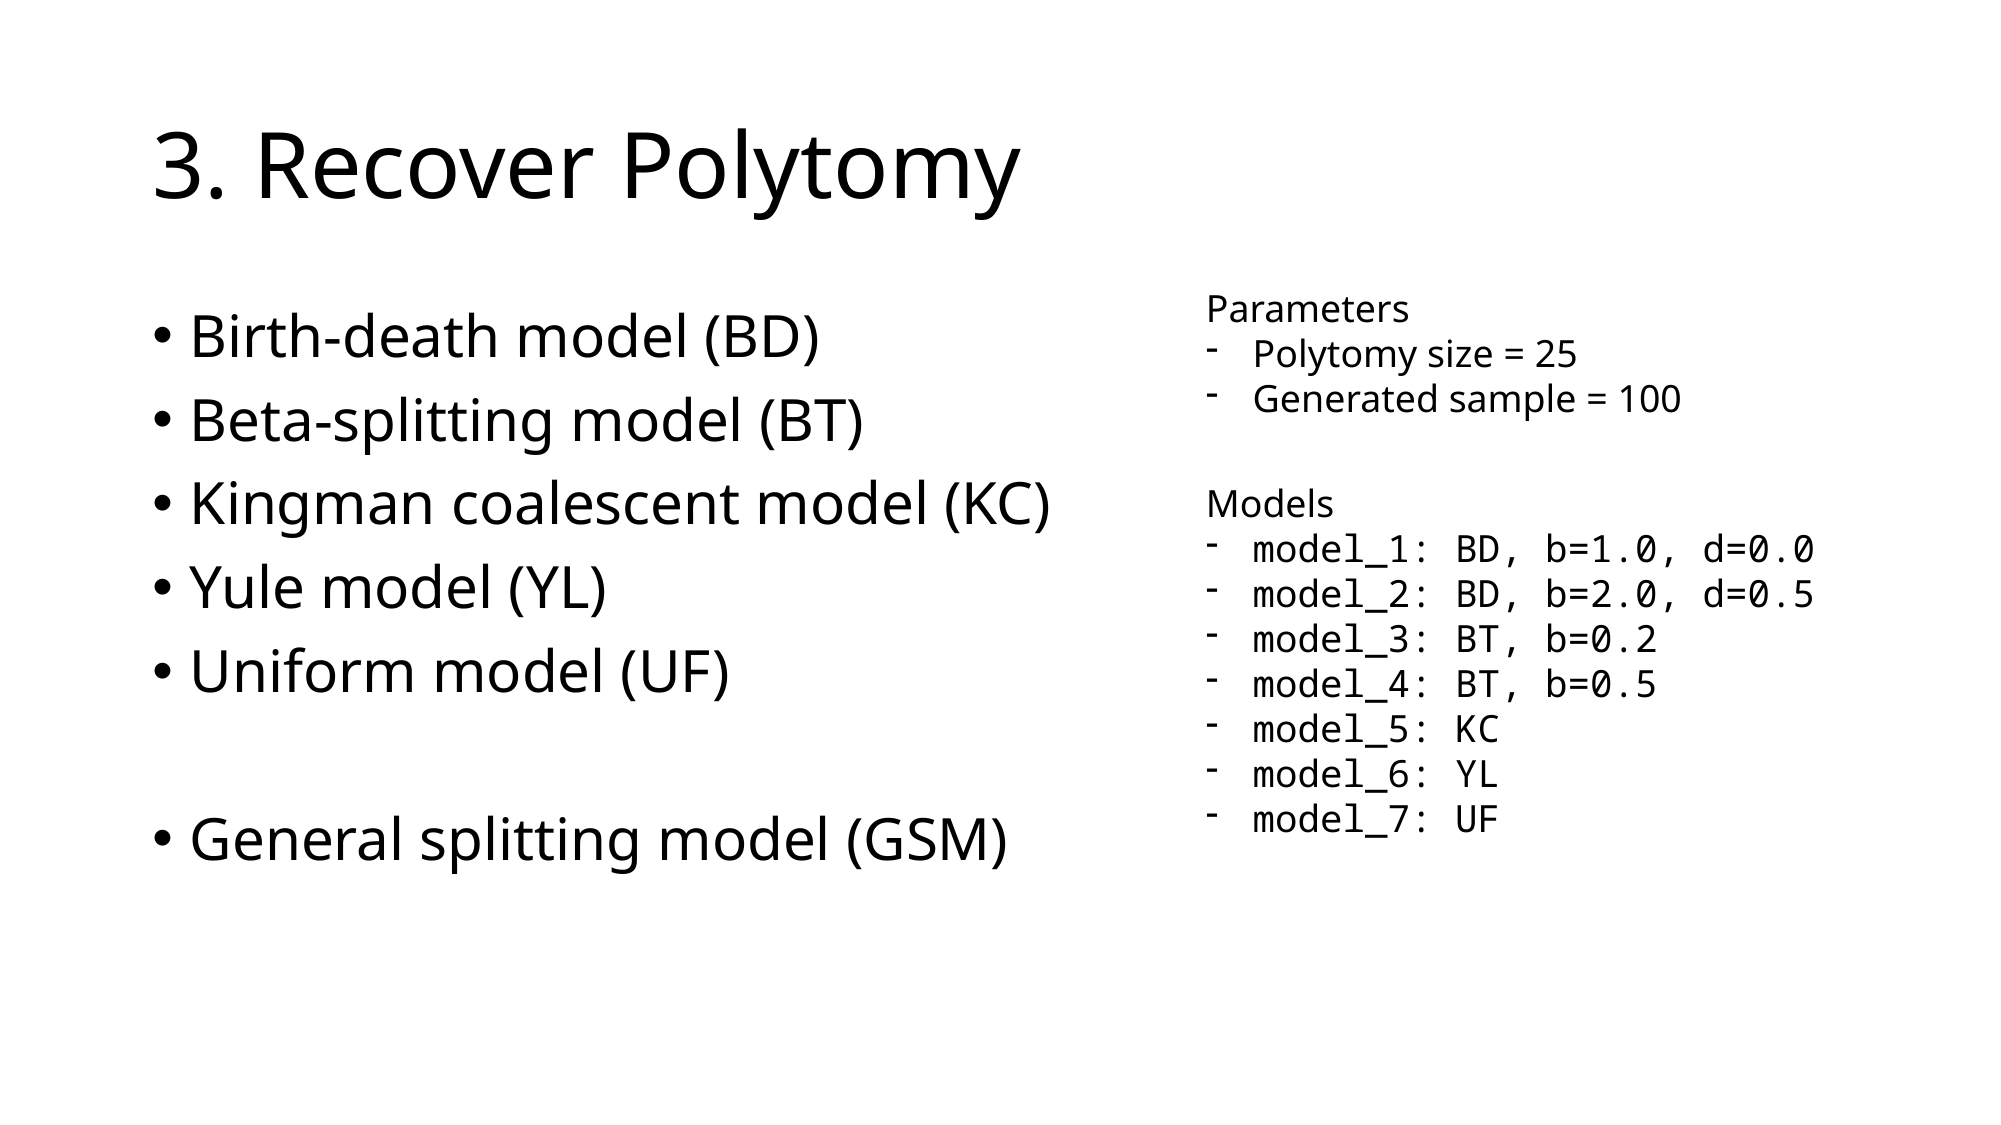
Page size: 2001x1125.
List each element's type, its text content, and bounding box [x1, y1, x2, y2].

text_box Parameters Polytomy size = 25 Generated sample = 100 [1191, 277, 1705, 427]
text_box Models model_1: BD, b=1.0, d=0.0 model_2: BD, b=2.0, d=0.5 model_3: BT, b=0.2 model_4: BT, b=0.5 model_5: KC model_6: YL model_7: UF [1191, 472, 1908, 848]
title 3. Recover Polytomy [137, 59, 1863, 278]
list Birth-death model (BD) Beta-splitting model (BT) Kingman coalescent model (KC) Yule model (YL) Uniform model (UF) General splitting model (GSM) [137, 299, 1863, 1014]
